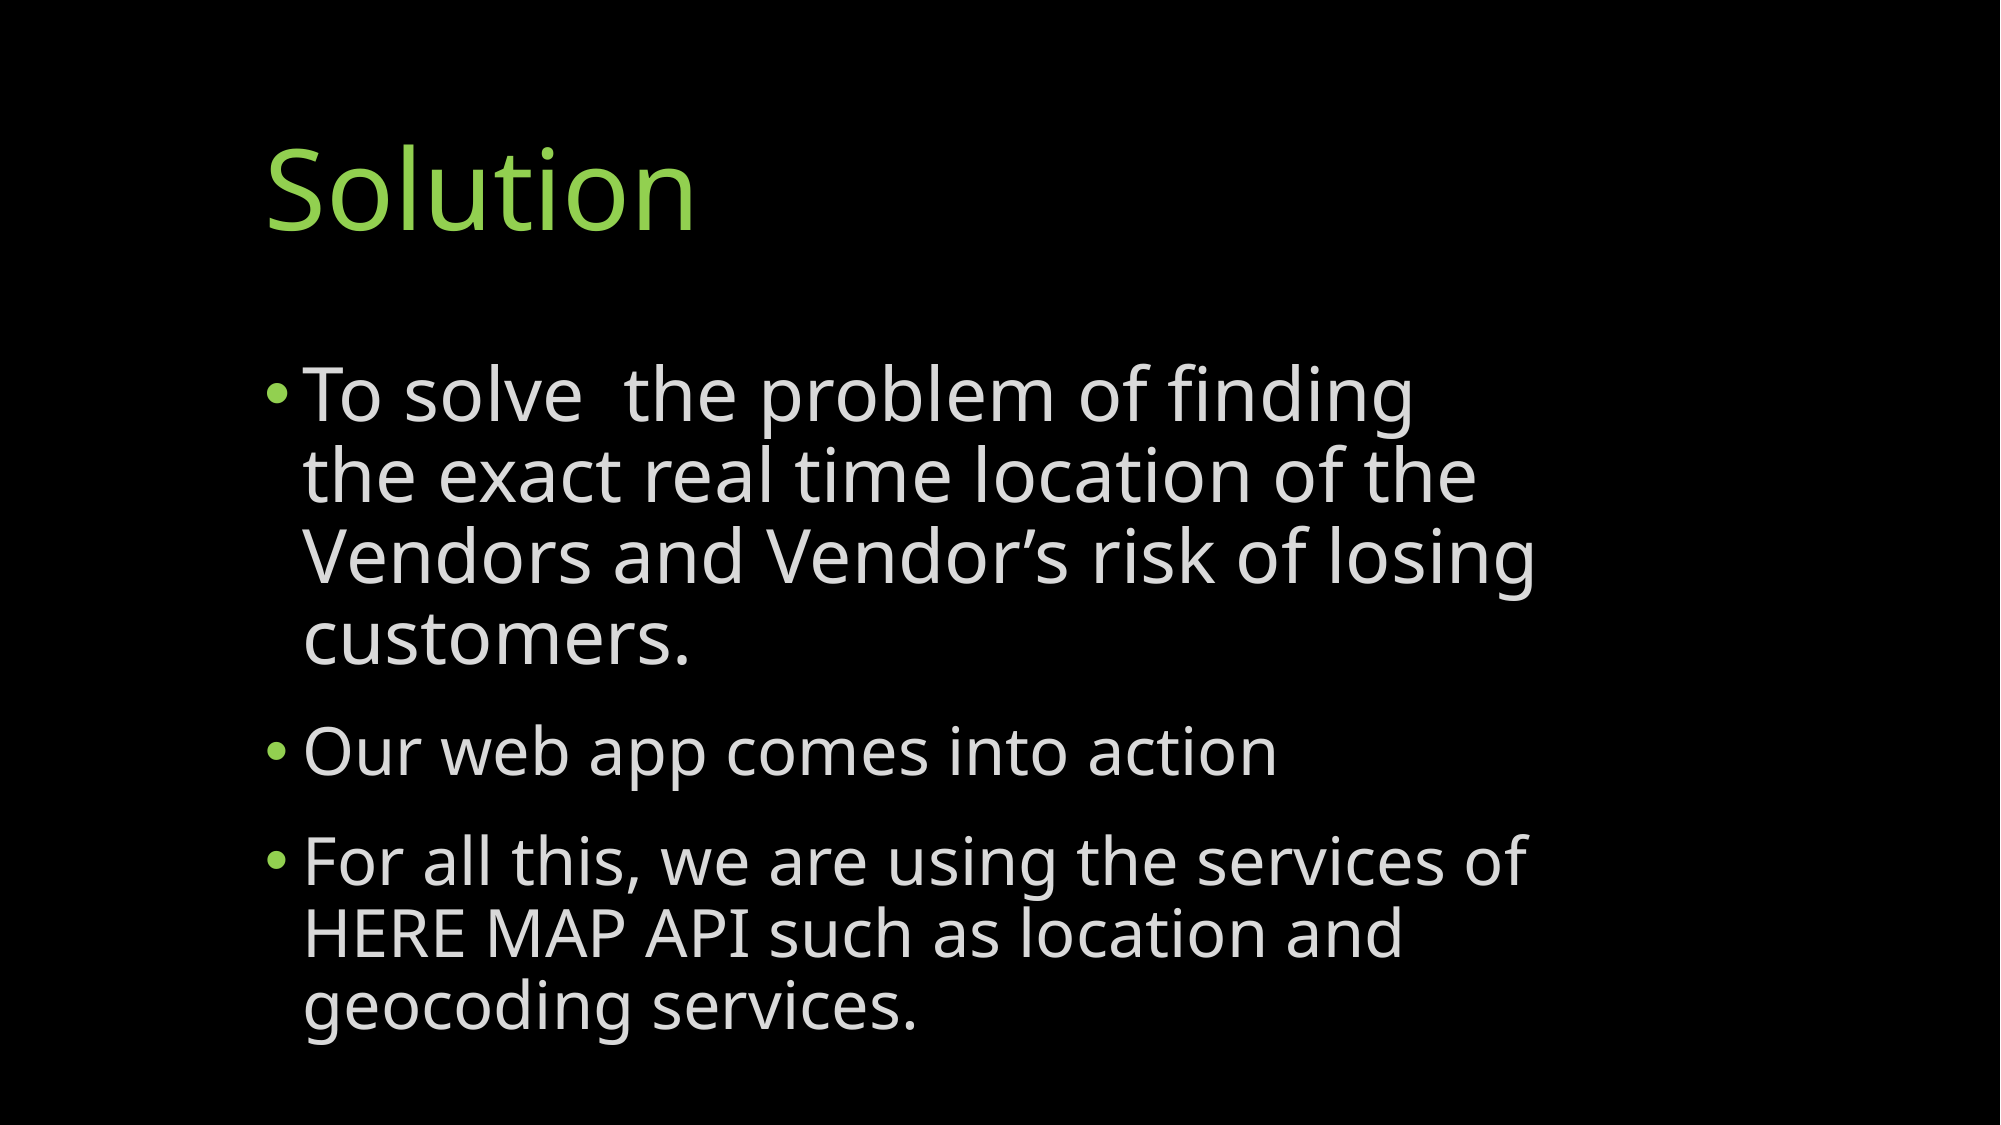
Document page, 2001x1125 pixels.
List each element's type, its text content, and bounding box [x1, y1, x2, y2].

title Solution [249, 75, 1750, 263]
list To solve the problem of finding the exact real time location of the Vendors and Vendor’s risk of losing customers. Our web app comes into action For all this, we are using the services of HERE MAP API such as location and geocoding services. [249, 349, 1567, 1050]
